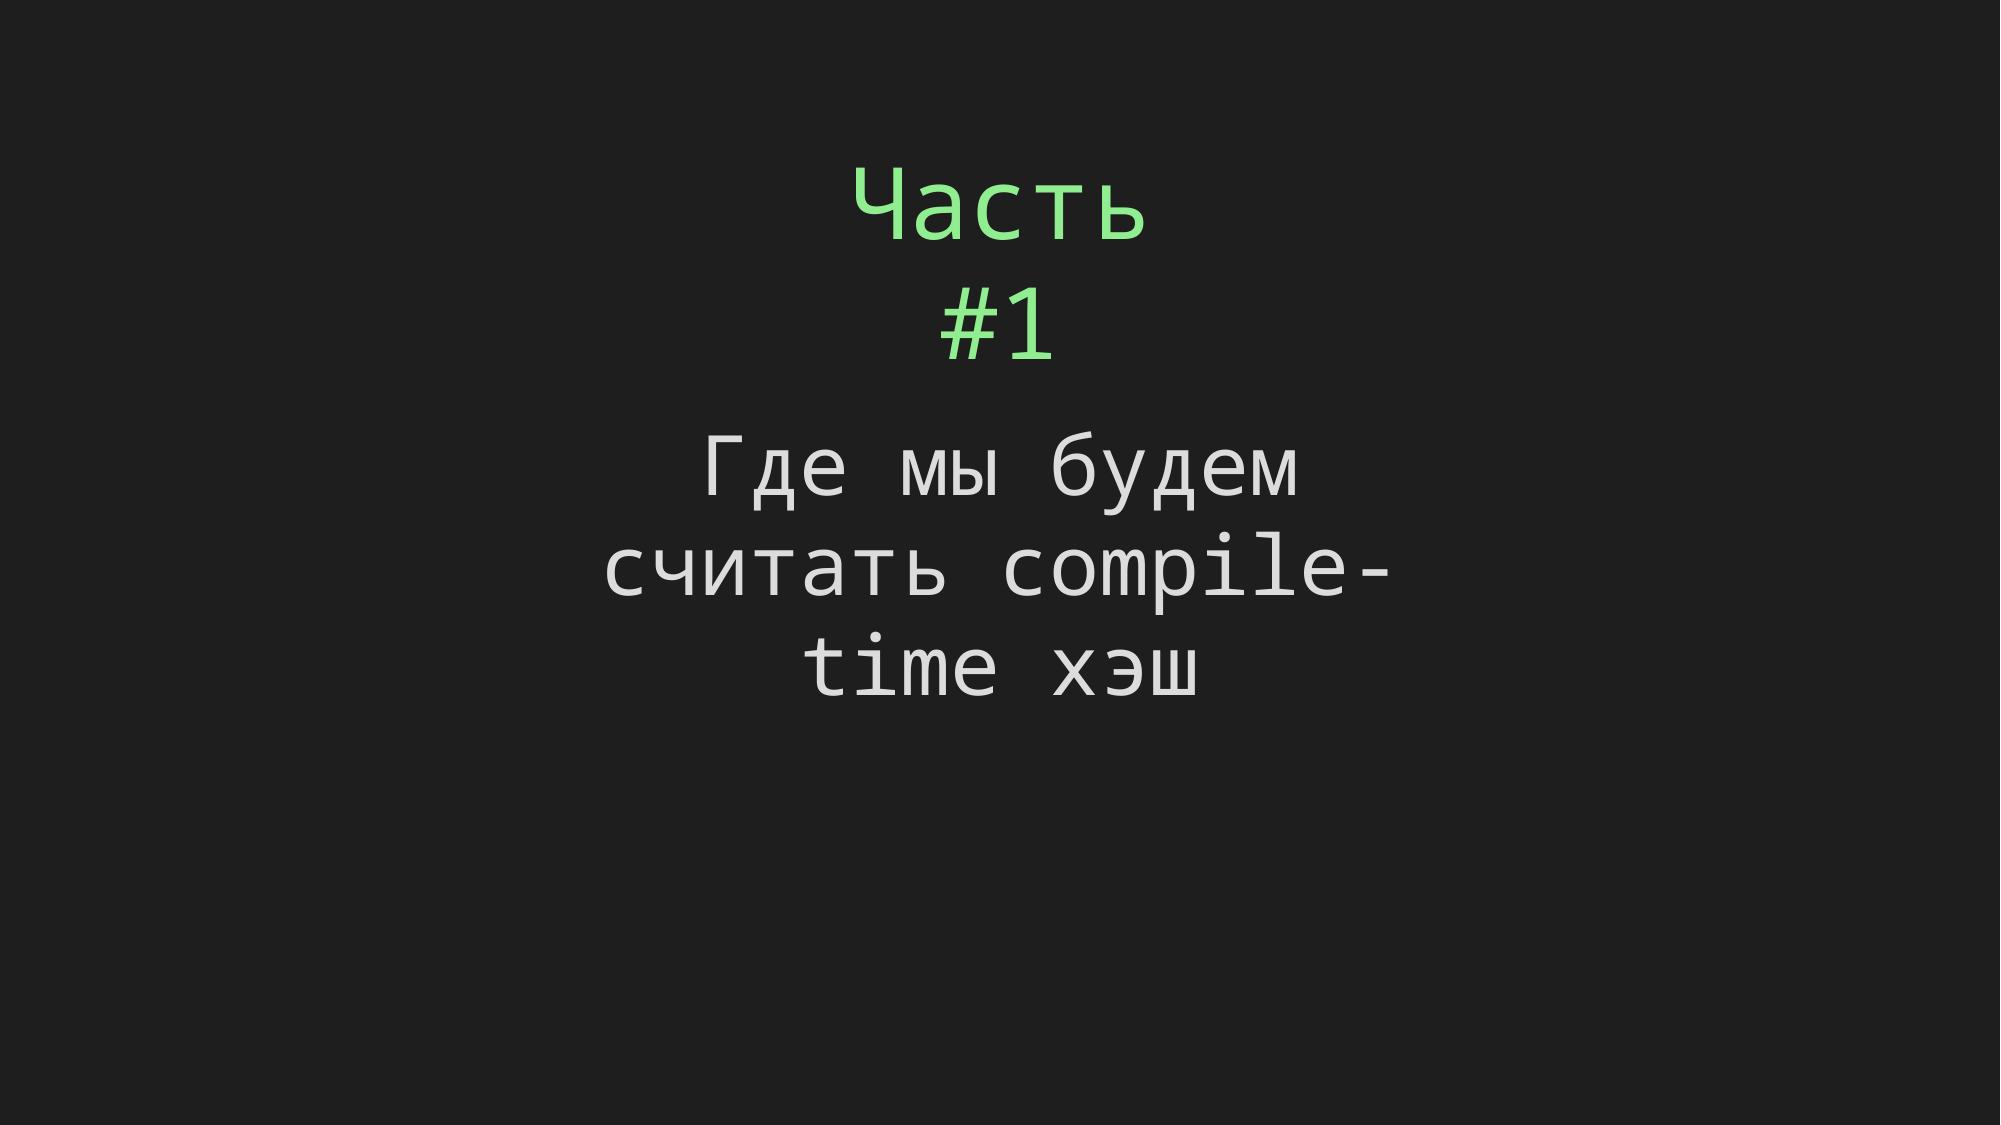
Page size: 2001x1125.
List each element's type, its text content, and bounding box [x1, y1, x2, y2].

text_box Часть #1 [748, 132, 1252, 388]
text_box Где мы будем считать compile-time хэш [507, 405, 1493, 720]
